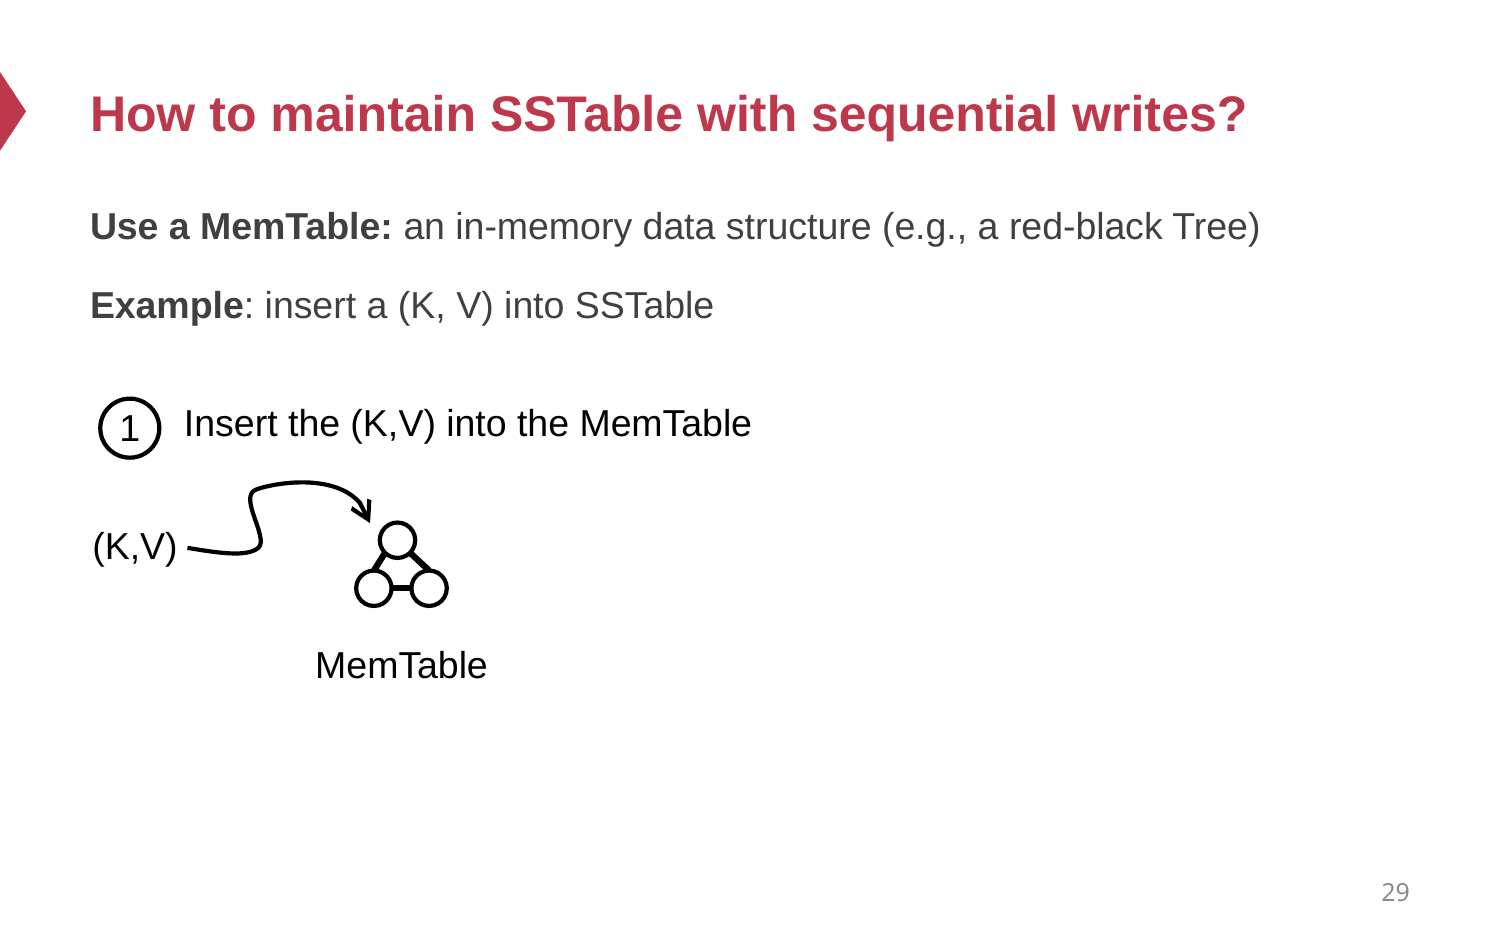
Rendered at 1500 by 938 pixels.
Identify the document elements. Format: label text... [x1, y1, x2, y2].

slide_number 29 [1074, 868, 1425, 919]
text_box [100, 396, 160, 458]
text_box (K,V) [77, 514, 193, 575]
list Use a MemTable: an in-memory data structure (e.g., a red-black Tree) Example: insert a (K, V) into SSTable [75, 185, 1425, 363]
text_box MemTable [300, 633, 503, 694]
text_box [187, 480, 372, 556]
text_box Insert the (K,V) into the MemTable [169, 392, 778, 452]
title How to maintain SSTable with sequential writes? [75, 37, 1425, 185]
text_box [355, 522, 447, 607]
